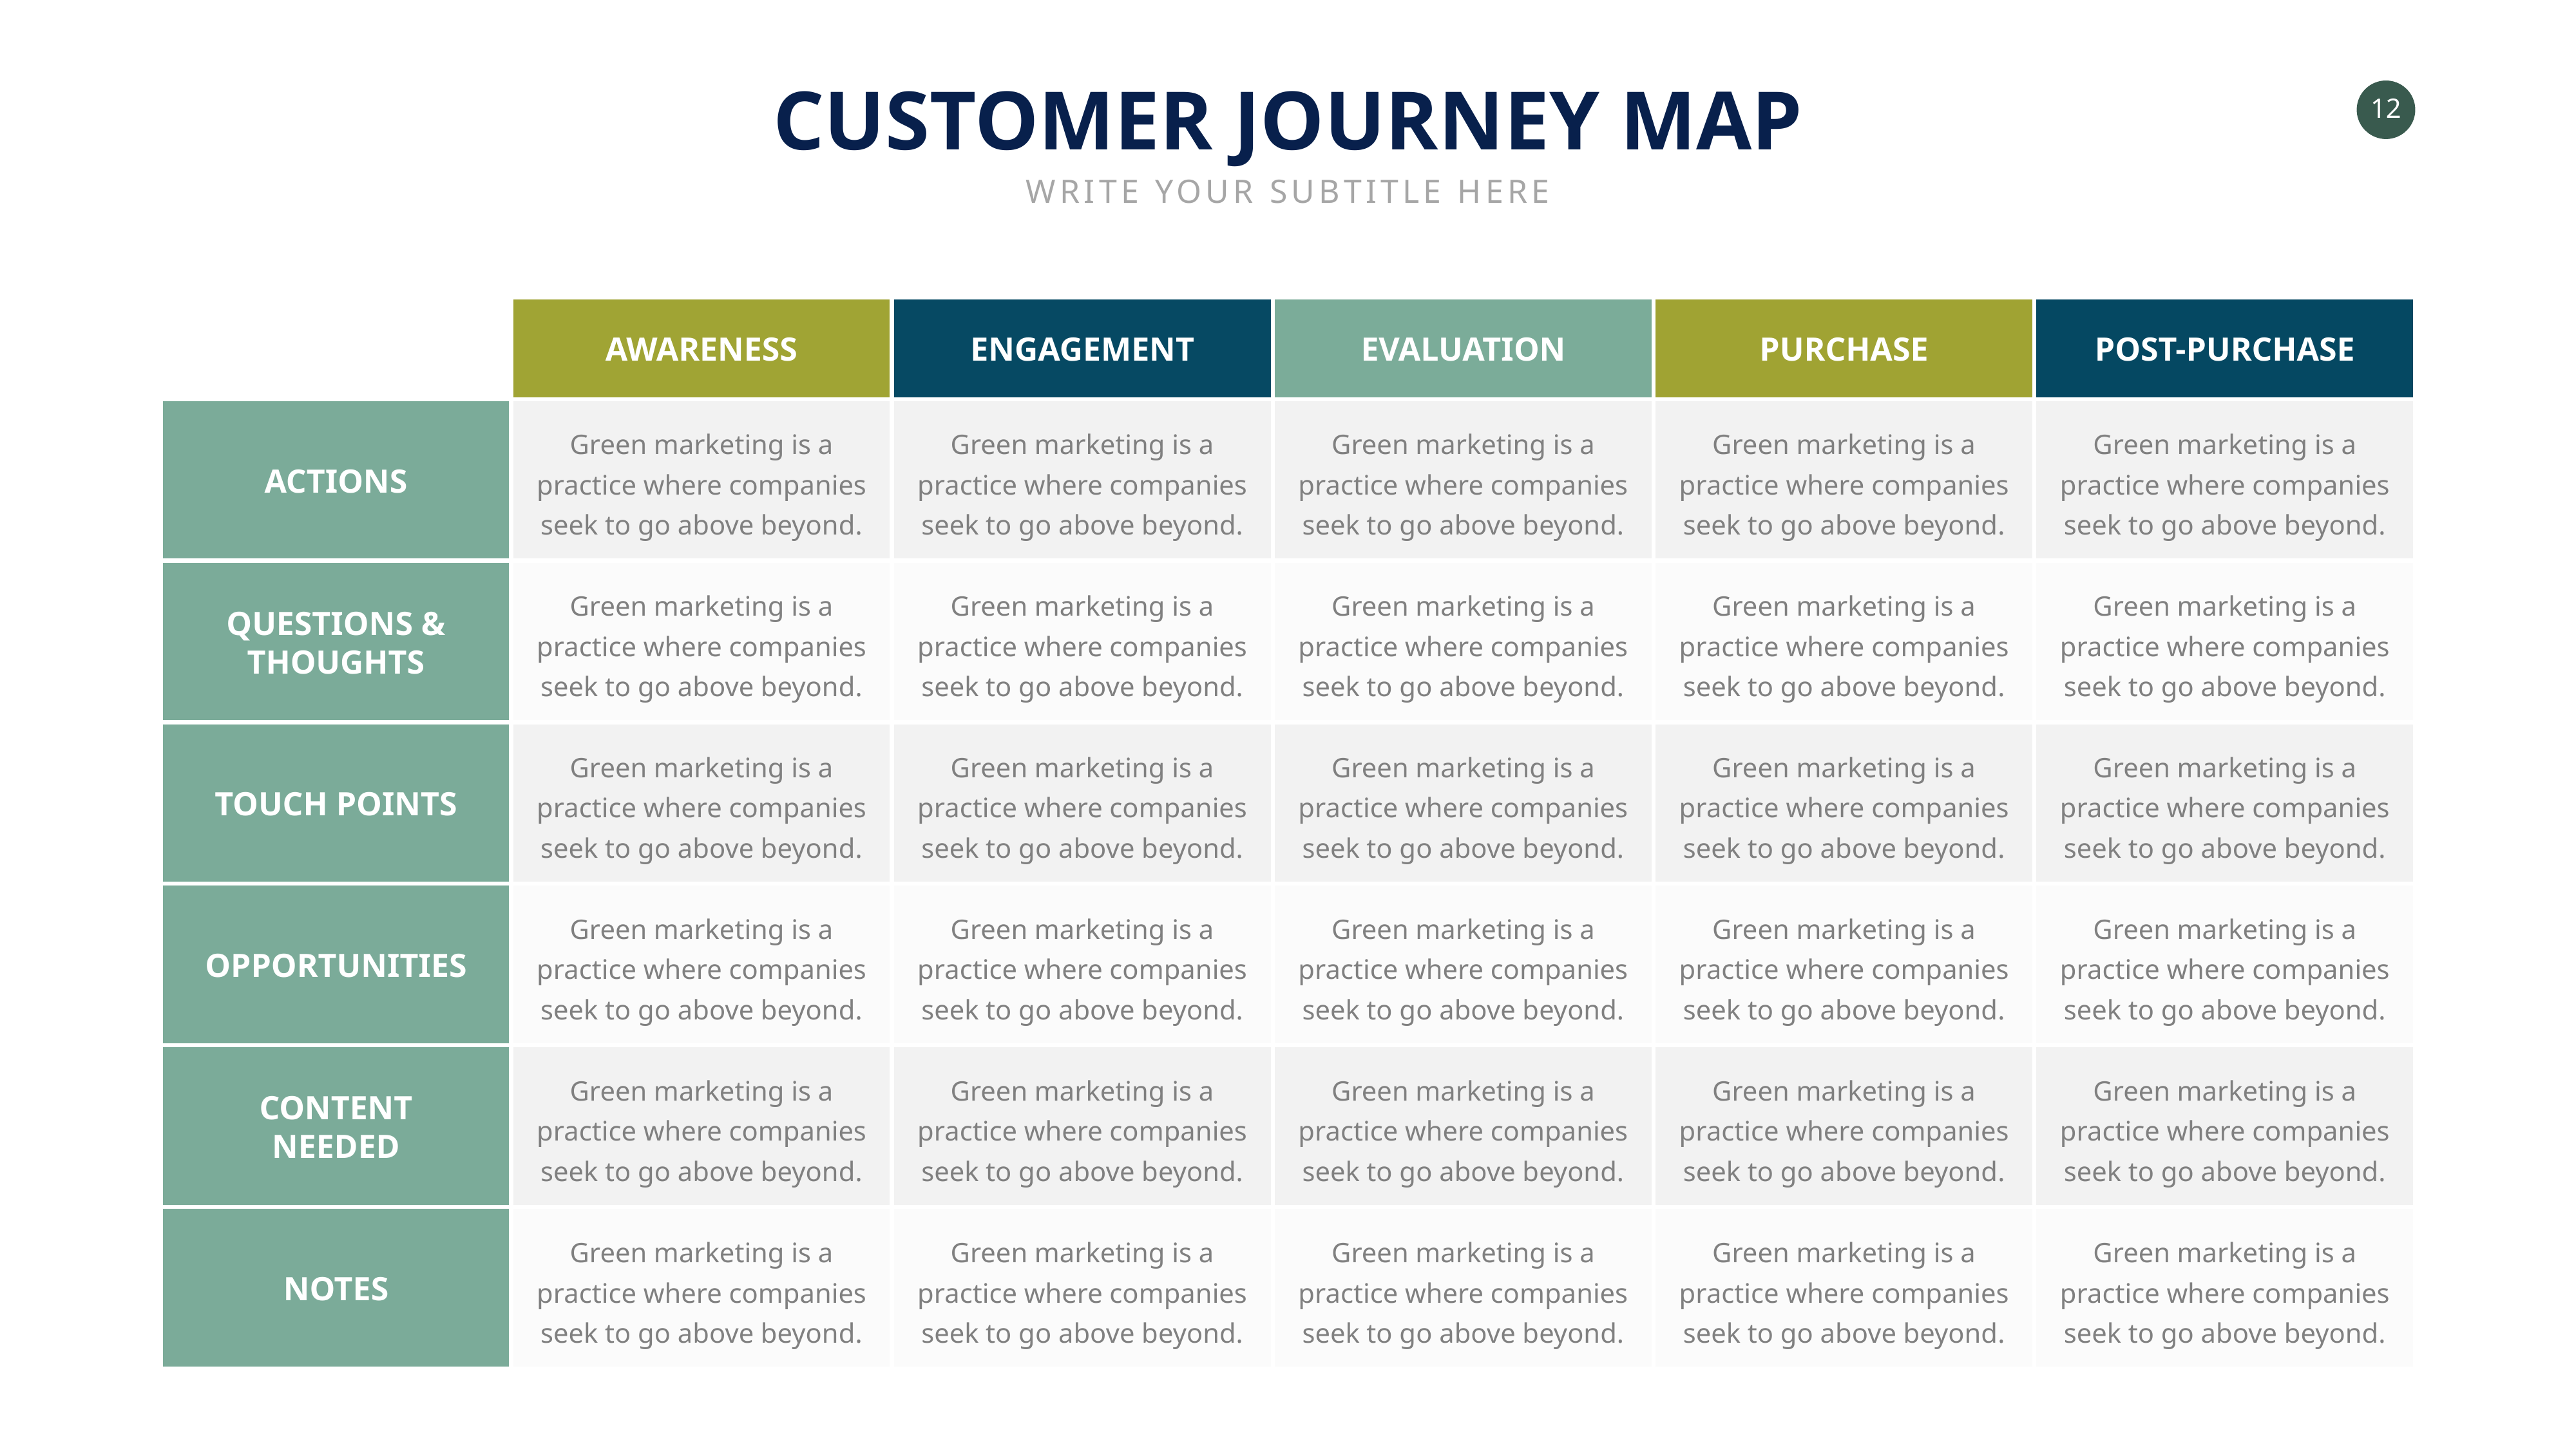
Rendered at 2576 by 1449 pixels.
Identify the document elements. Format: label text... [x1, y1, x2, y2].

text_box [892, 1045, 1272, 1206]
text_box [1653, 1045, 2034, 1206]
text_box [1272, 721, 1653, 883]
text_box [160, 560, 510, 721]
text_box [160, 399, 510, 560]
text_box [1272, 1045, 1653, 1206]
text_box [2034, 399, 2416, 560]
text_box [2034, 560, 2416, 721]
text_box [2034, 297, 2416, 399]
text_box Green marketing is a practice where companies seek to go above beyond. [1666, 1061, 2021, 1191]
text_box [892, 1206, 1272, 1369]
text_box [892, 399, 1272, 560]
text_box ACTIONS [187, 455, 484, 504]
text_box Green marketing is a practice where companies seek to go above beyond. [2047, 414, 2402, 545]
text_box Green marketing is a practice where companies seek to go above beyond. [2047, 576, 2402, 707]
text_box [892, 560, 1272, 721]
text_box [1653, 883, 2034, 1045]
text_box [2034, 883, 2416, 1045]
text_box Green marketing is a practice where companies seek to go above beyond. [524, 1223, 879, 1354]
text_box [510, 297, 892, 399]
text_box Green marketing is a practice where companies seek to go above beyond. [1286, 1223, 1641, 1354]
text_box [160, 883, 510, 1045]
text_box Green marketing is a practice where companies seek to go above beyond. [524, 899, 879, 1030]
text_box [1653, 721, 2034, 883]
text_box [1272, 560, 1653, 721]
text_box [160, 721, 510, 883]
text_box CUSTOMER JOURNEY MAP [763, 64, 1813, 171]
text_box NOTES [187, 1264, 484, 1312]
text_box [892, 883, 1272, 1045]
text_box TOUCH POINTS [187, 779, 484, 828]
text_box Green marketing is a practice where companies seek to go above beyond. [905, 576, 1260, 707]
text_box Green marketing is a practice where companies seek to go above beyond. [1286, 1061, 1641, 1191]
text_box Green marketing is a practice where companies seek to go above beyond. [1666, 737, 2021, 869]
text_box [1272, 297, 1653, 399]
text_box CONTENT NEEDED [187, 1083, 484, 1170]
text_box [1653, 297, 2034, 399]
text_box OPPORTUNITIES [187, 940, 484, 989]
text_box [510, 560, 892, 721]
text_box Green marketing is a practice where companies seek to go above beyond. [524, 414, 879, 545]
text_box [510, 1045, 892, 1206]
text_box Green marketing is a practice where companies seek to go above beyond. [1286, 414, 1641, 545]
text_box Green marketing is a practice where companies seek to go above beyond. [1666, 899, 2021, 1030]
text_box [1272, 883, 1653, 1045]
text_box Green marketing is a practice where companies seek to go above beyond. [524, 737, 879, 869]
text_box AWARENESS [537, 324, 866, 373]
text_box [160, 1045, 510, 1206]
text_box [892, 297, 1272, 399]
text_box [510, 399, 892, 560]
text_box Green marketing is a practice where companies seek to go above beyond. [1286, 899, 1641, 1030]
text_box Green marketing is a practice where companies seek to go above beyond. [2047, 899, 2402, 1030]
text_box ENGAGEMENT [917, 324, 1247, 373]
text_box [1653, 399, 2034, 560]
text_box Green marketing is a practice where companies seek to go above beyond. [905, 1061, 1260, 1191]
text_box [2034, 1045, 2416, 1206]
text_box [510, 883, 892, 1045]
text_box [160, 1206, 510, 1369]
text_box Green marketing is a practice where companies seek to go above beyond. [905, 899, 1260, 1030]
text_box Green marketing is a practice where companies seek to go above beyond. [905, 1223, 1260, 1354]
text_box [510, 1206, 892, 1369]
text_box Green marketing is a practice where companies seek to go above beyond. [524, 576, 879, 707]
text_box EVALUATION [1298, 324, 1628, 373]
text_box Green marketing is a practice where companies seek to go above beyond. [905, 414, 1260, 545]
text_box [2034, 721, 2416, 883]
text_box Green marketing is a practice where companies seek to go above beyond. [2047, 1223, 2402, 1354]
text_box Green marketing is a practice where companies seek to go above beyond. [1666, 1223, 2021, 1354]
text_box [1272, 1206, 1653, 1369]
text_box [1653, 1206, 2034, 1369]
text_box [1653, 560, 2034, 721]
text_box [510, 721, 892, 883]
text_box [892, 721, 1272, 883]
text_box QUESTIONS & THOUGHTS [187, 598, 484, 685]
text_box POST-PURCHASE [2060, 324, 2390, 373]
text_box [1272, 399, 1653, 560]
text_box PURCHASE [1679, 324, 2009, 373]
text_box Green marketing is a practice where companies seek to go above beyond. [2047, 737, 2402, 869]
text_box Green marketing is a practice where companies seek to go above beyond. [1666, 576, 2021, 707]
text_box Green marketing is a practice where companies seek to go above beyond. [524, 1061, 879, 1191]
text_box Green marketing is a practice where companies seek to go above beyond. [1286, 576, 1641, 707]
text_box Green marketing is a practice where companies seek to go above beyond. [905, 737, 1260, 869]
text_box Green marketing is a practice where companies seek to go above beyond. [1286, 737, 1641, 869]
text_box WRITE YOUR SUBTITLE HERE [1016, 166, 1560, 215]
text_box Green marketing is a practice where companies seek to go above beyond. [1666, 414, 2021, 545]
text_box [2034, 1206, 2416, 1369]
text_box Green marketing is a practice where companies seek to go above beyond. [2047, 1061, 2402, 1191]
